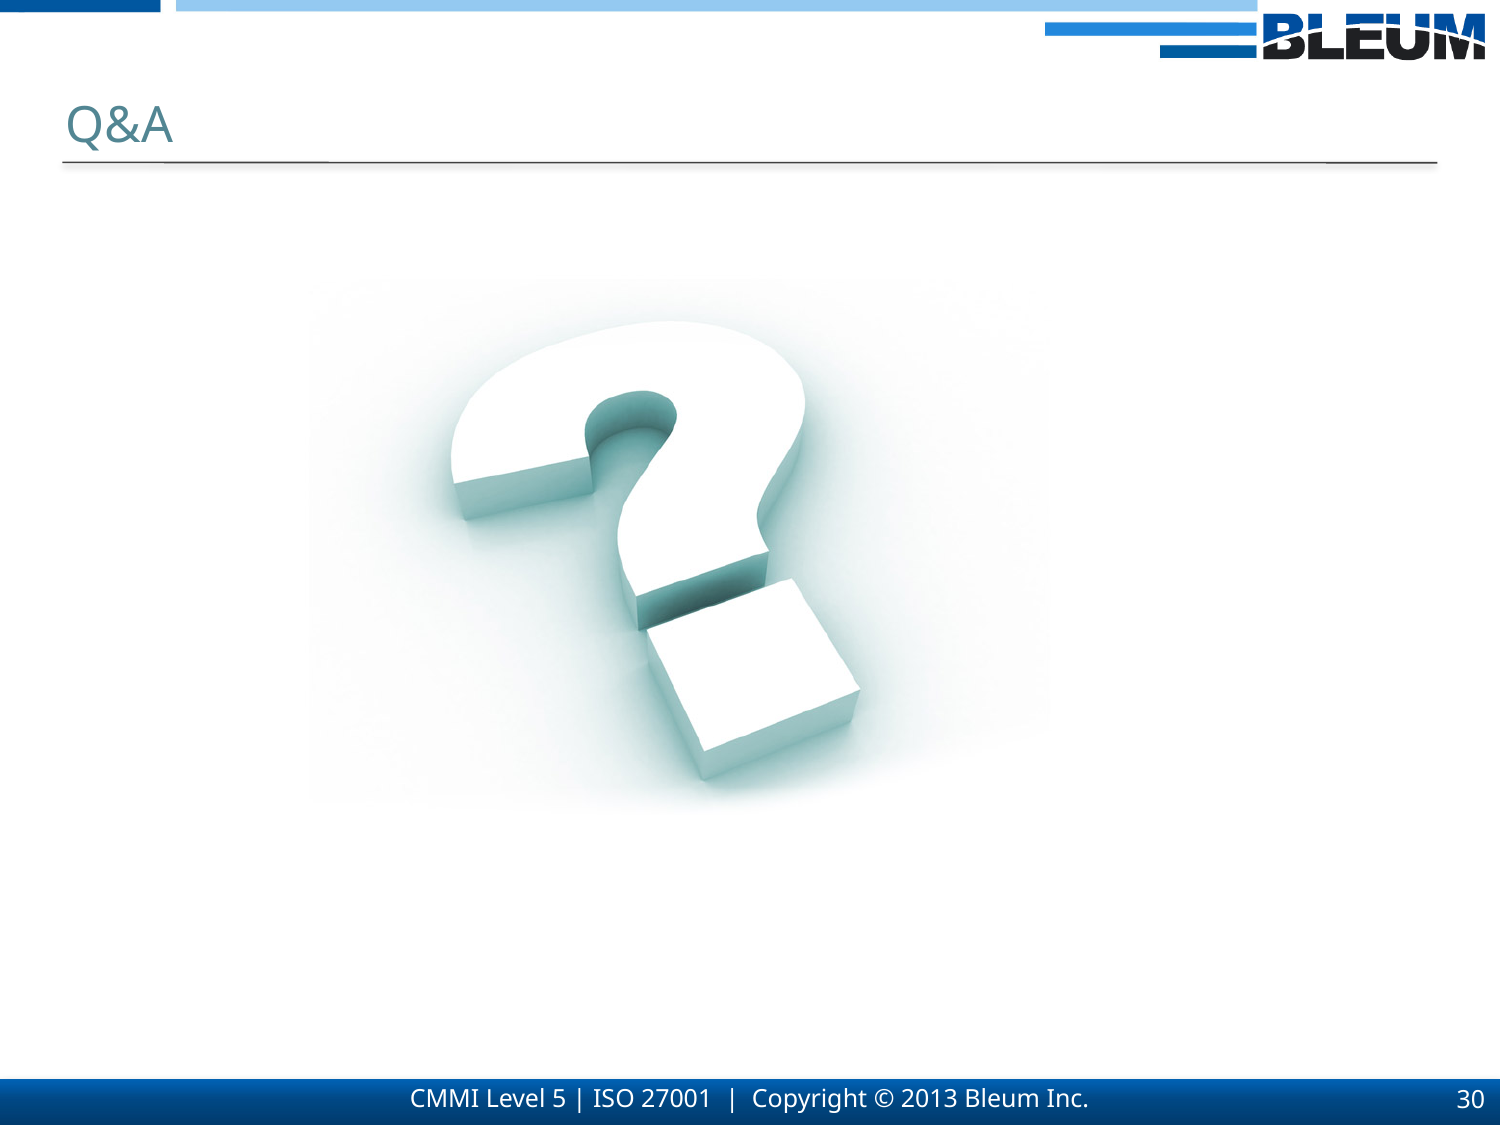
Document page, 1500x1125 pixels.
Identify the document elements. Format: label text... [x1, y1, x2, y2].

slide_number 30 [1175, 1076, 1500, 1125]
text_box Q&A [50, 85, 188, 160]
picture [0, 0, 1500, 1125]
